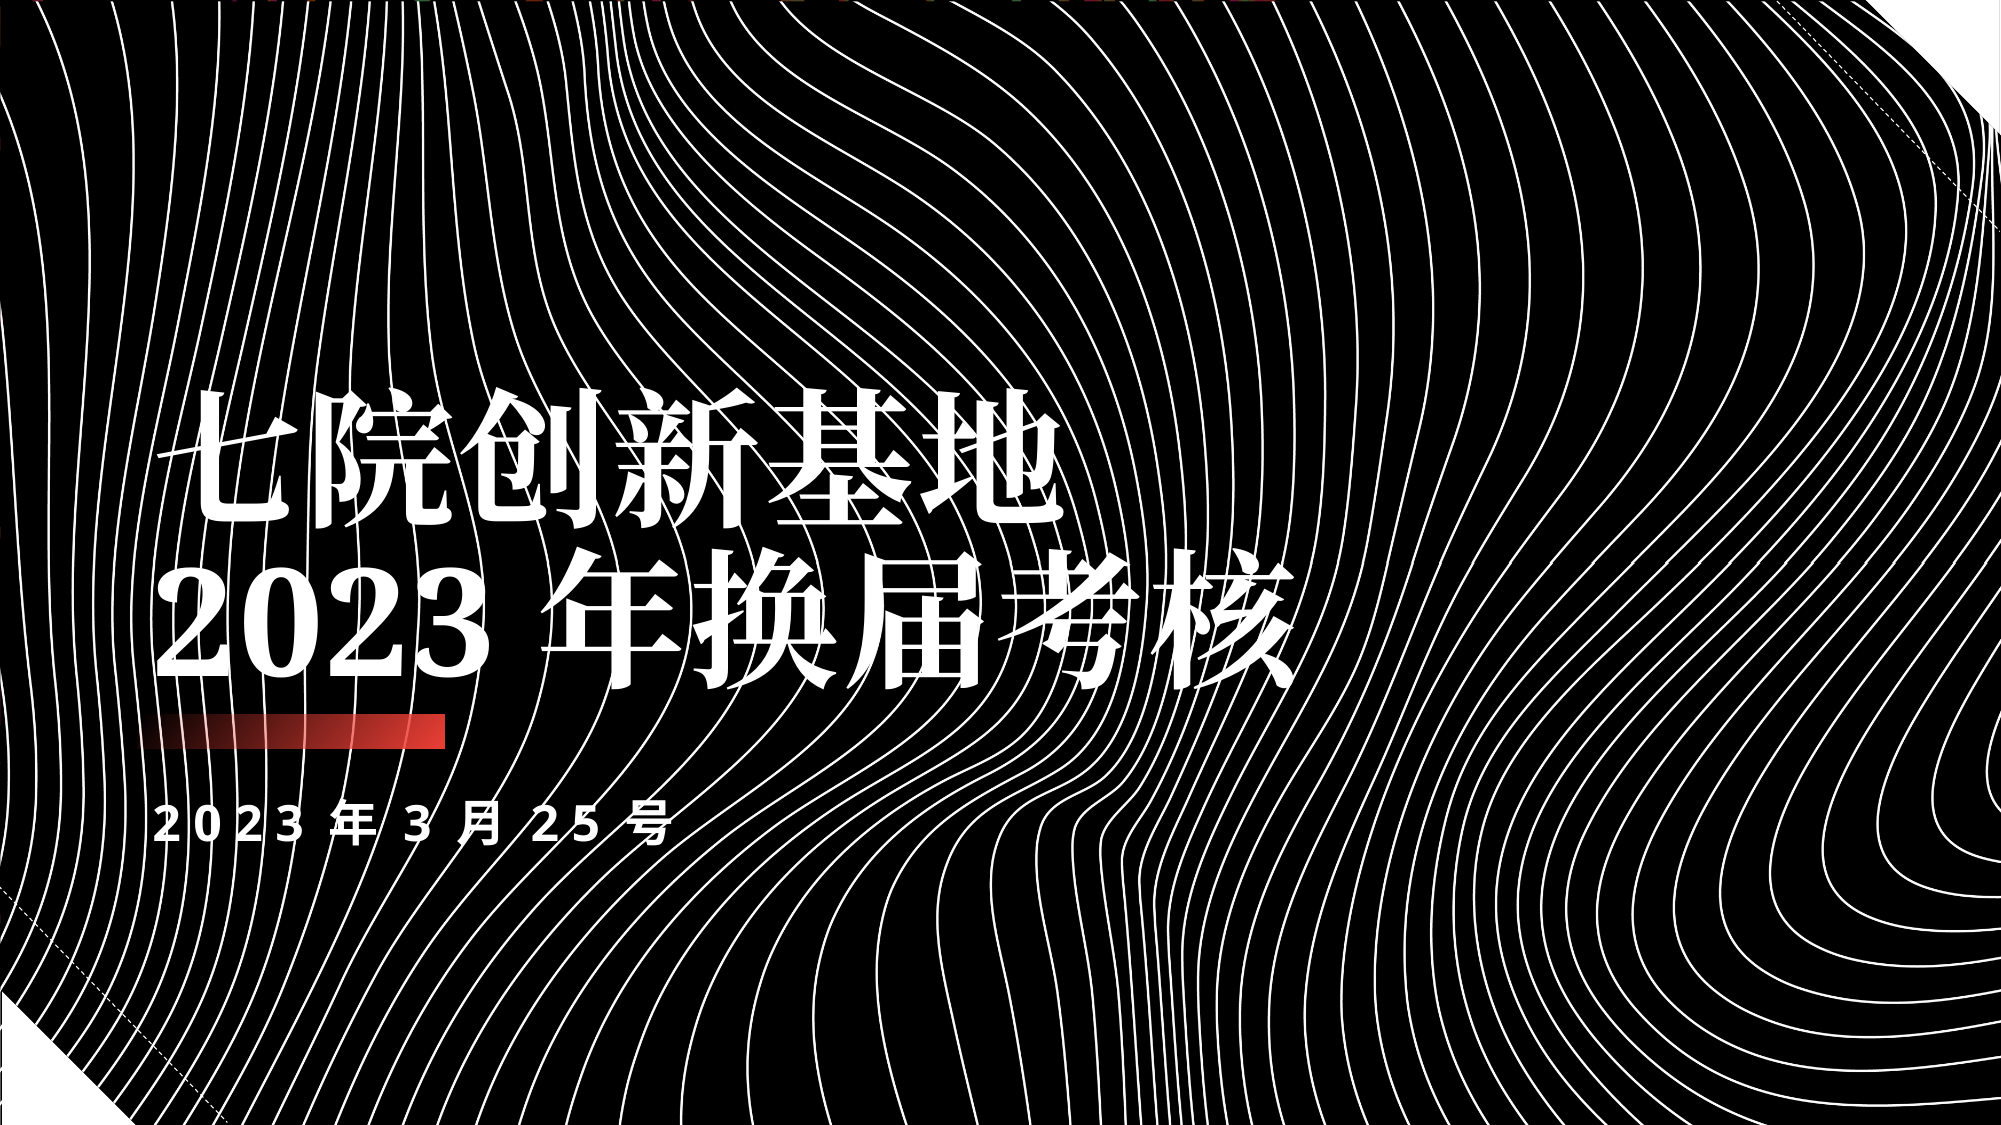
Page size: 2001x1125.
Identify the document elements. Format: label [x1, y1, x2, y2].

text_box [0, 885, 228, 1123]
text_box [1771, 0, 2000, 233]
picture [0, 0, 2001, 1125]
